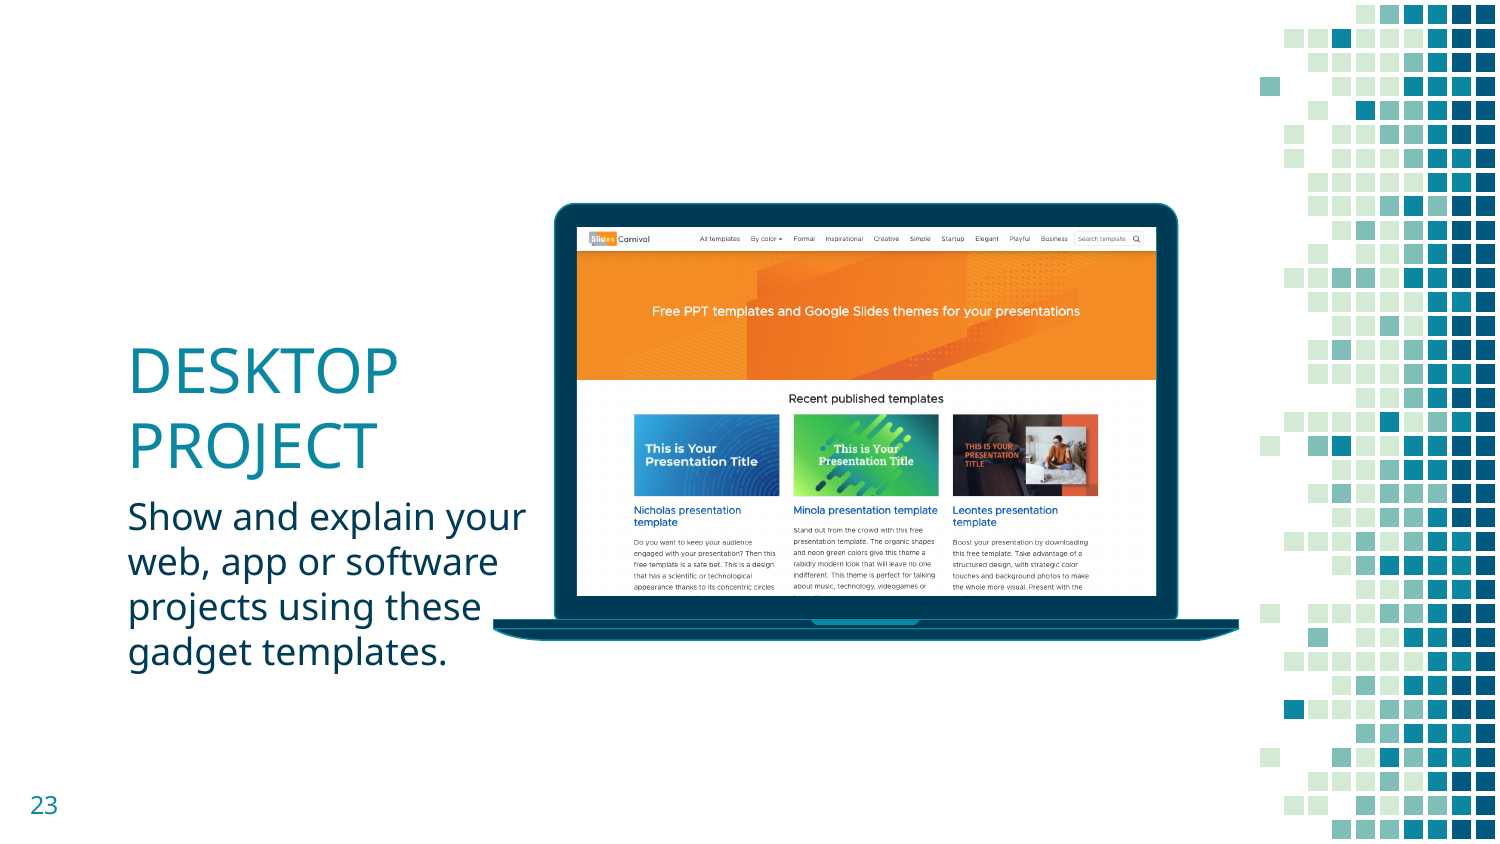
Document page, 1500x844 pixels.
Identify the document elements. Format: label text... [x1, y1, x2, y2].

list DESKTOP PROJECT Show and explain your web, app or software projects using these gadget templates. [112, 137, 564, 689]
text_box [493, 203, 1239, 641]
slide_number 23 [15, 774, 105, 839]
picture [577, 228, 1156, 595]
